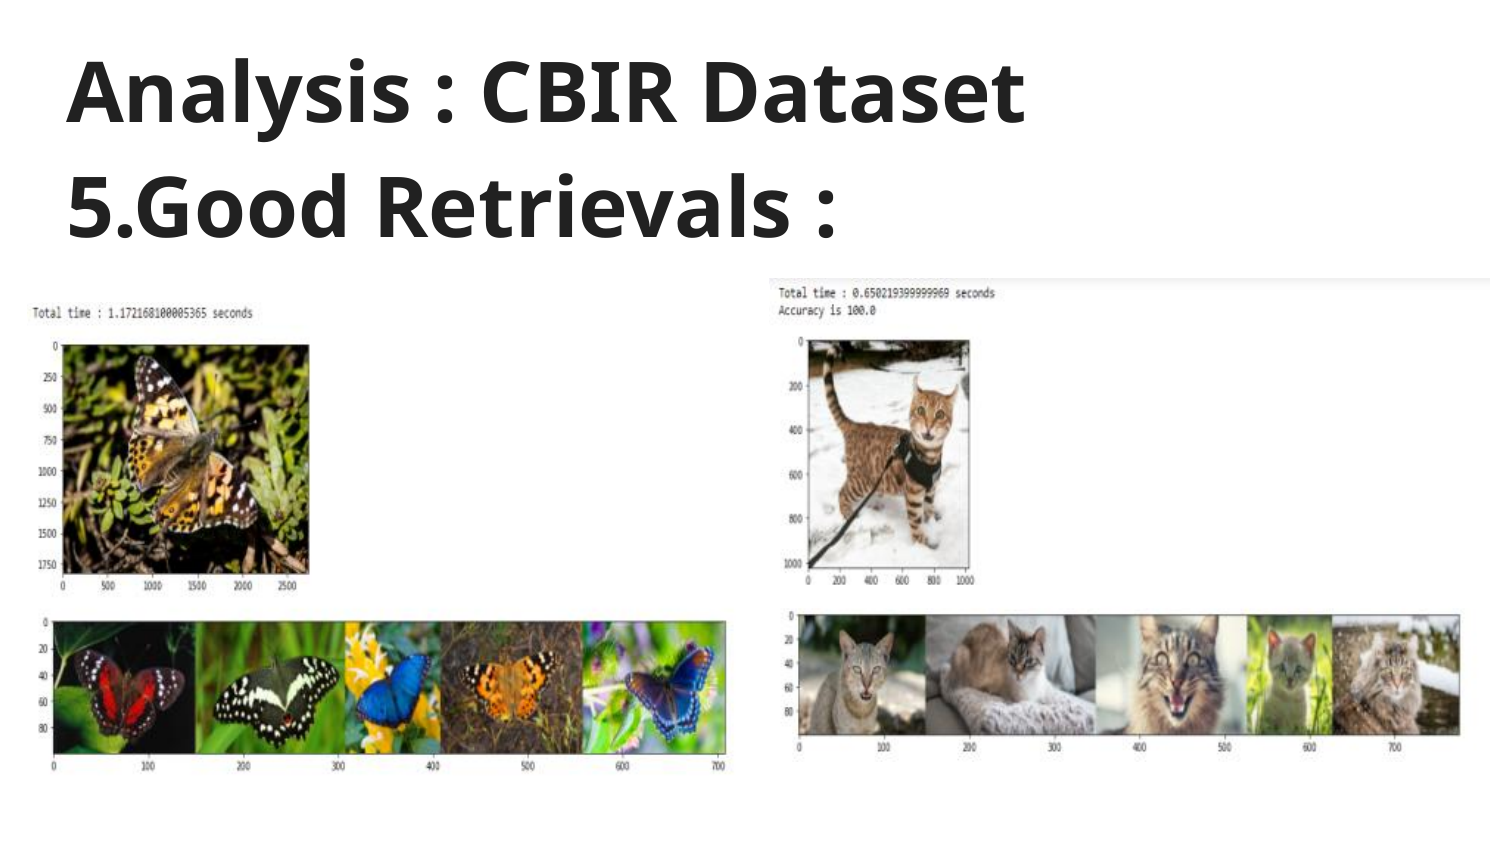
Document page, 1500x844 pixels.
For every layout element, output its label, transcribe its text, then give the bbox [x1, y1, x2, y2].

title Analysis : CBIR Dataset 5.Good Retrievals : [51, 18, 1449, 279]
picture [27, 302, 748, 786]
picture [769, 278, 1490, 762]
